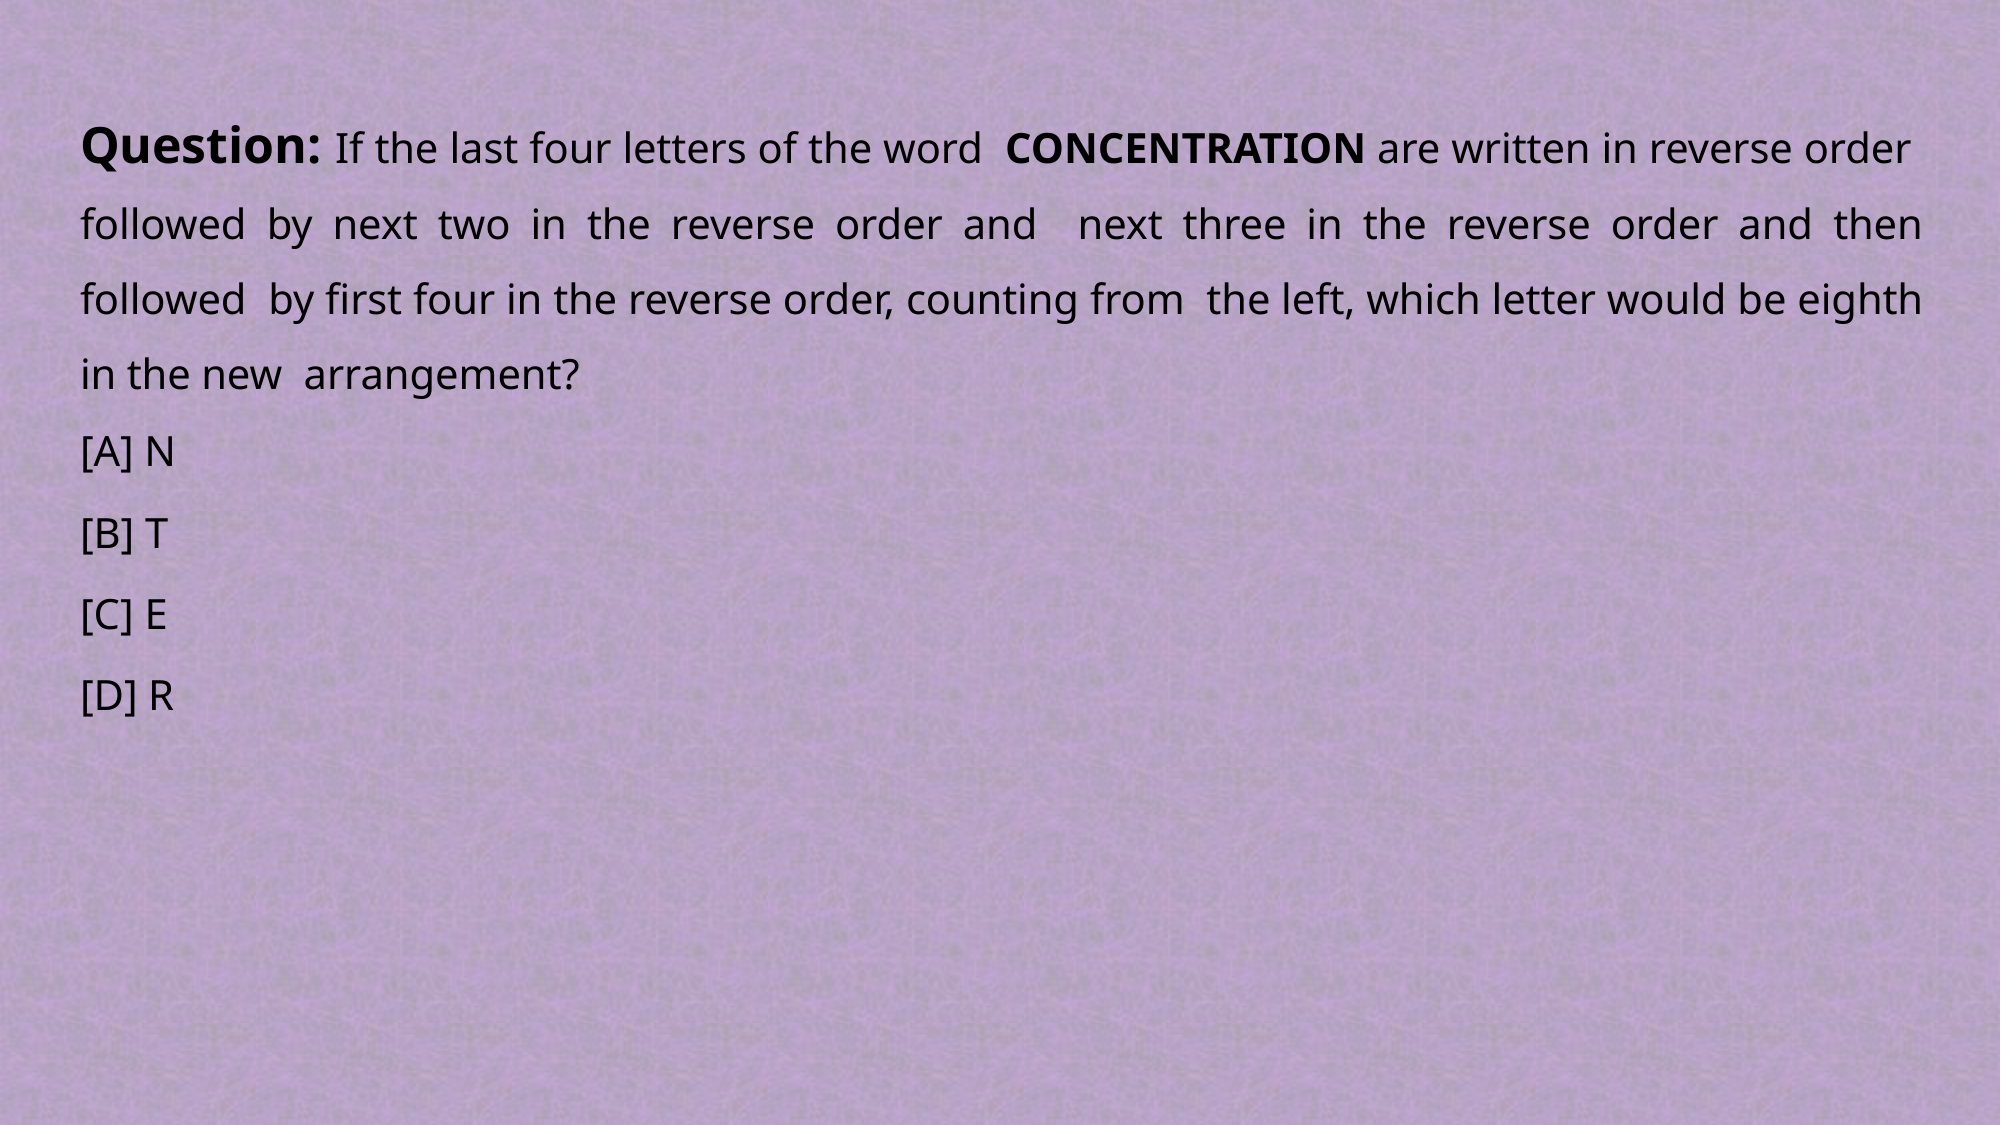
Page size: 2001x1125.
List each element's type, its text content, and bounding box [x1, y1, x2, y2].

text_box Question: If the last four letters of the word CONCENTRATION are written in reverse order followed by next two in the reverse order and next three in the reverse order and then followed by first four in the reverse order, counting from the left, which letter would be eighth in the new arrangement? [A] N [B] T [C] E [D] R [63, 75, 1938, 808]
